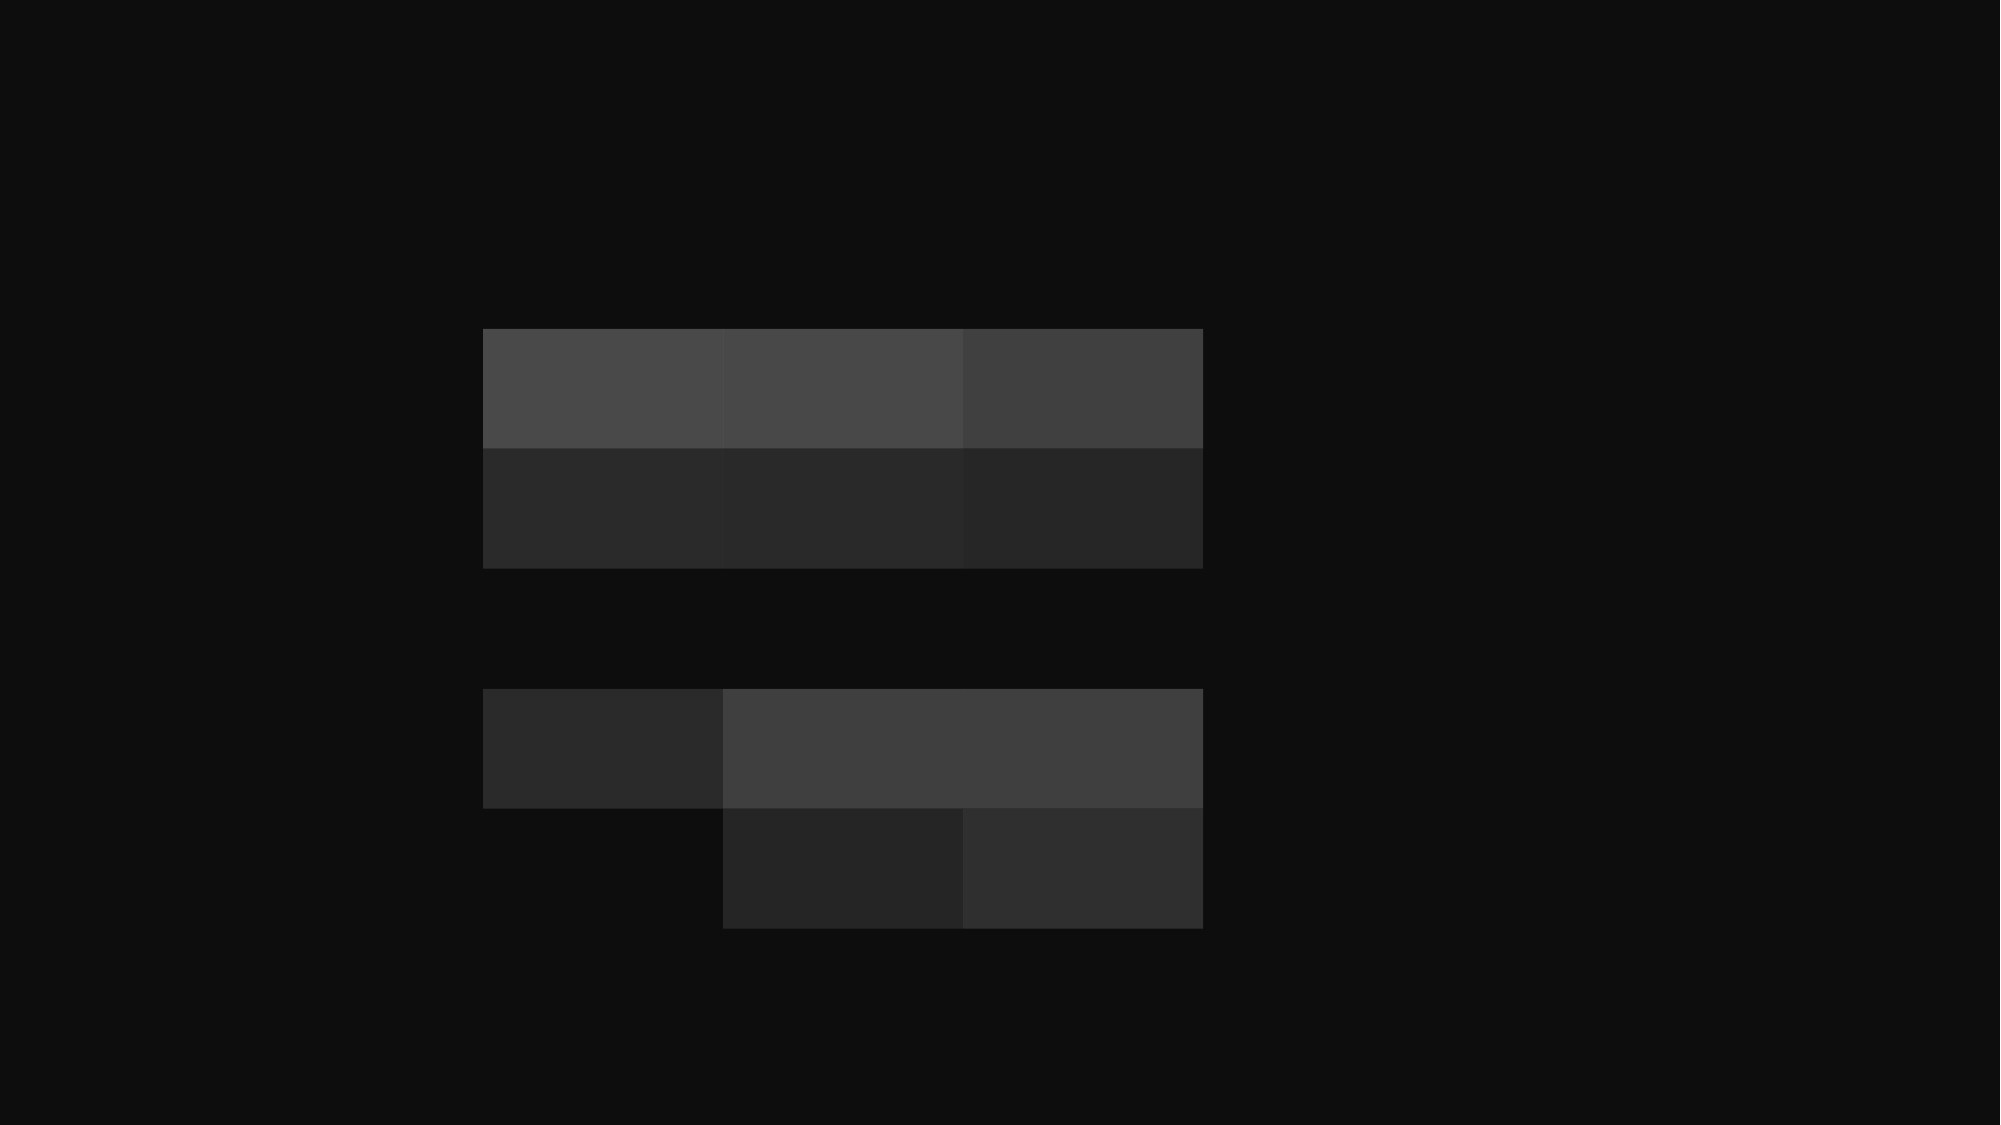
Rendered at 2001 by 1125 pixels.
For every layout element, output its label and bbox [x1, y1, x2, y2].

text_box [0, 0, 2000, 1125]
text_box [962, 808, 1204, 930]
text_box [482, 328, 722, 448]
text_box [722, 328, 962, 448]
text_box [482, 688, 722, 810]
text_box [482, 448, 722, 570]
text_box [722, 448, 962, 570]
text_box [962, 448, 1204, 570]
text_box [962, 328, 1204, 448]
text_box [722, 688, 962, 808]
text_box [962, 688, 1204, 808]
text_box [722, 808, 962, 930]
